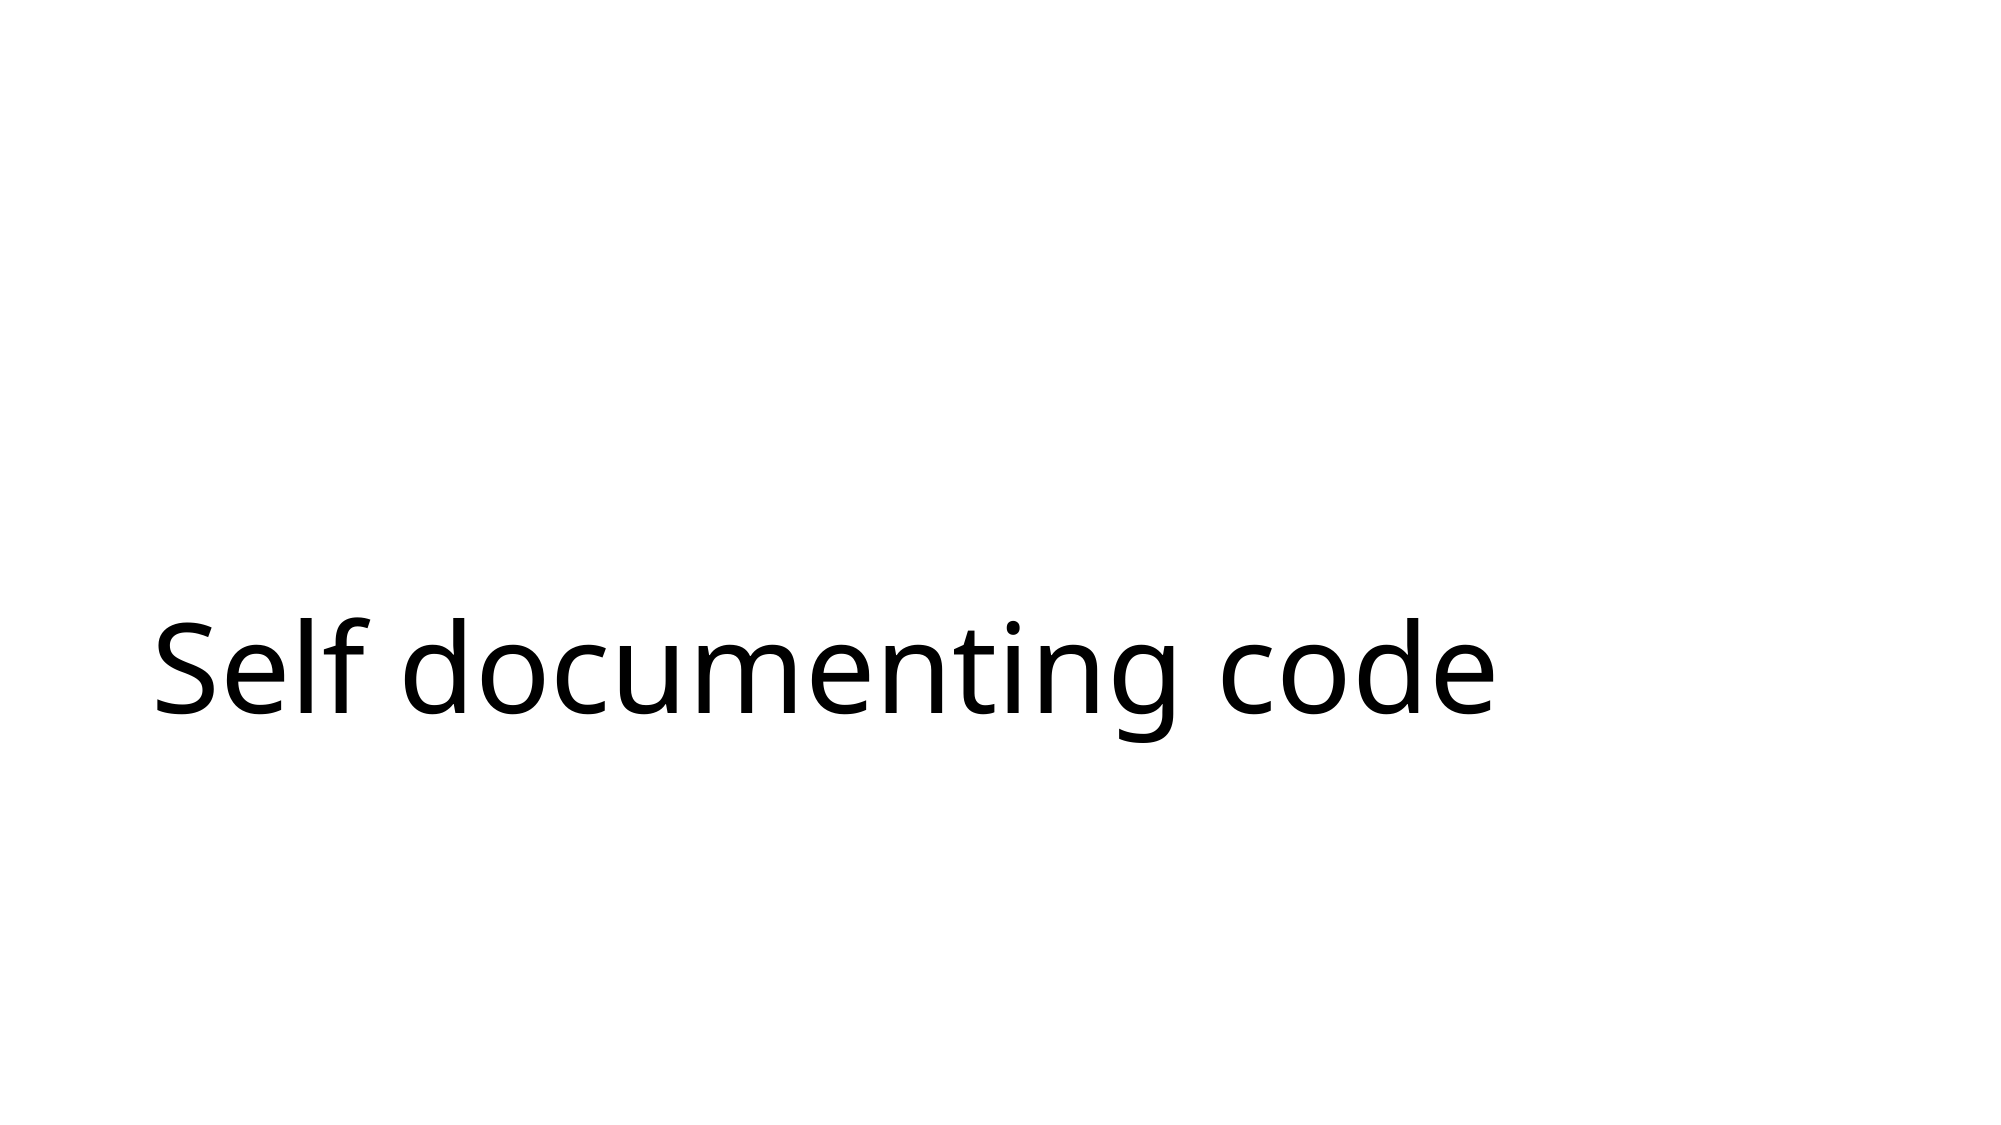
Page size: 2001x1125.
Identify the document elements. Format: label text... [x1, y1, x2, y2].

title Self documenting code [136, 280, 1862, 749]
